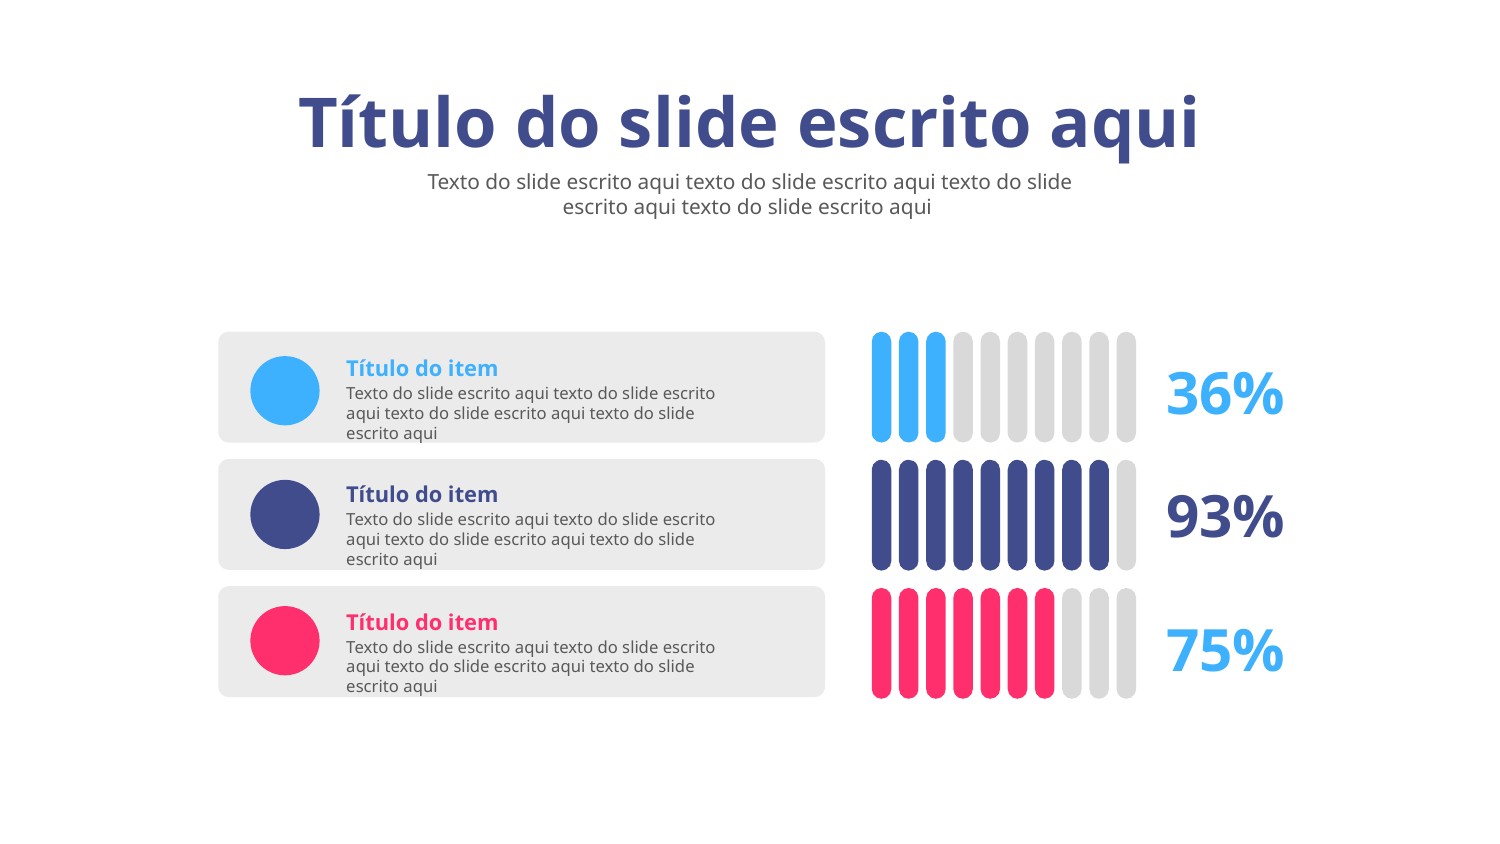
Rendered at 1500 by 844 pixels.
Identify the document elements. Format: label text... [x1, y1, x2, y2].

text_box [1088, 330, 1110, 444]
text_box [870, 458, 893, 572]
text_box 75% [1151, 607, 1428, 689]
text_box [1006, 458, 1029, 572]
text_box [1088, 586, 1110, 700]
text_box [979, 330, 1002, 444]
text_box [1061, 330, 1083, 444]
text_box Título do item [331, 475, 608, 513]
text_box Texto do slide escrito aqui texto do slide escrito aqui texto do slide escrito aqui texto do slide escrito aqui [331, 377, 762, 449]
text_box [870, 586, 893, 700]
text_box [952, 458, 974, 572]
text_box [218, 458, 826, 570]
text_box 93% [1151, 473, 1428, 556]
text_box [1033, 458, 1056, 572]
text_box [249, 355, 321, 427]
text_box Título do item [331, 602, 608, 641]
text_box [218, 586, 826, 698]
text_box [1006, 586, 1029, 700]
text_box [897, 330, 920, 444]
text_box [249, 605, 321, 677]
text_box [925, 458, 947, 572]
text_box [1115, 458, 1138, 572]
text_box Texto do slide escrito aqui texto do slide escrito aqui texto do slide escrito aqui texto do slide escrito aqui [331, 630, 762, 702]
text_box [925, 586, 947, 700]
text_box [952, 330, 974, 444]
text_box [1006, 330, 1029, 444]
text_box [979, 458, 1002, 572]
text_box [1115, 586, 1138, 700]
text_box 36% [1151, 350, 1428, 432]
text_box Título do item [331, 349, 608, 387]
text_box [218, 331, 826, 443]
text_box [1033, 586, 1056, 700]
text_box [897, 586, 920, 700]
text_box Título do slide escrito aqui [129, 71, 1371, 169]
text_box [1033, 330, 1056, 444]
text_box [1061, 458, 1083, 572]
text_box [249, 478, 321, 551]
text_box [1088, 458, 1110, 572]
text_box [925, 330, 947, 444]
text_box [1061, 586, 1083, 700]
text_box [897, 458, 920, 572]
text_box [1115, 330, 1138, 444]
text_box Texto do slide escrito aqui texto do slide escrito aqui texto do slide escrito aqui texto do slide escrito aqui [406, 169, 1094, 227]
text_box Texto do slide escrito aqui texto do slide escrito aqui texto do slide escrito aqui texto do slide escrito aqui [331, 503, 762, 575]
text_box [952, 586, 974, 700]
text_box [870, 330, 893, 444]
text_box [979, 586, 1002, 700]
